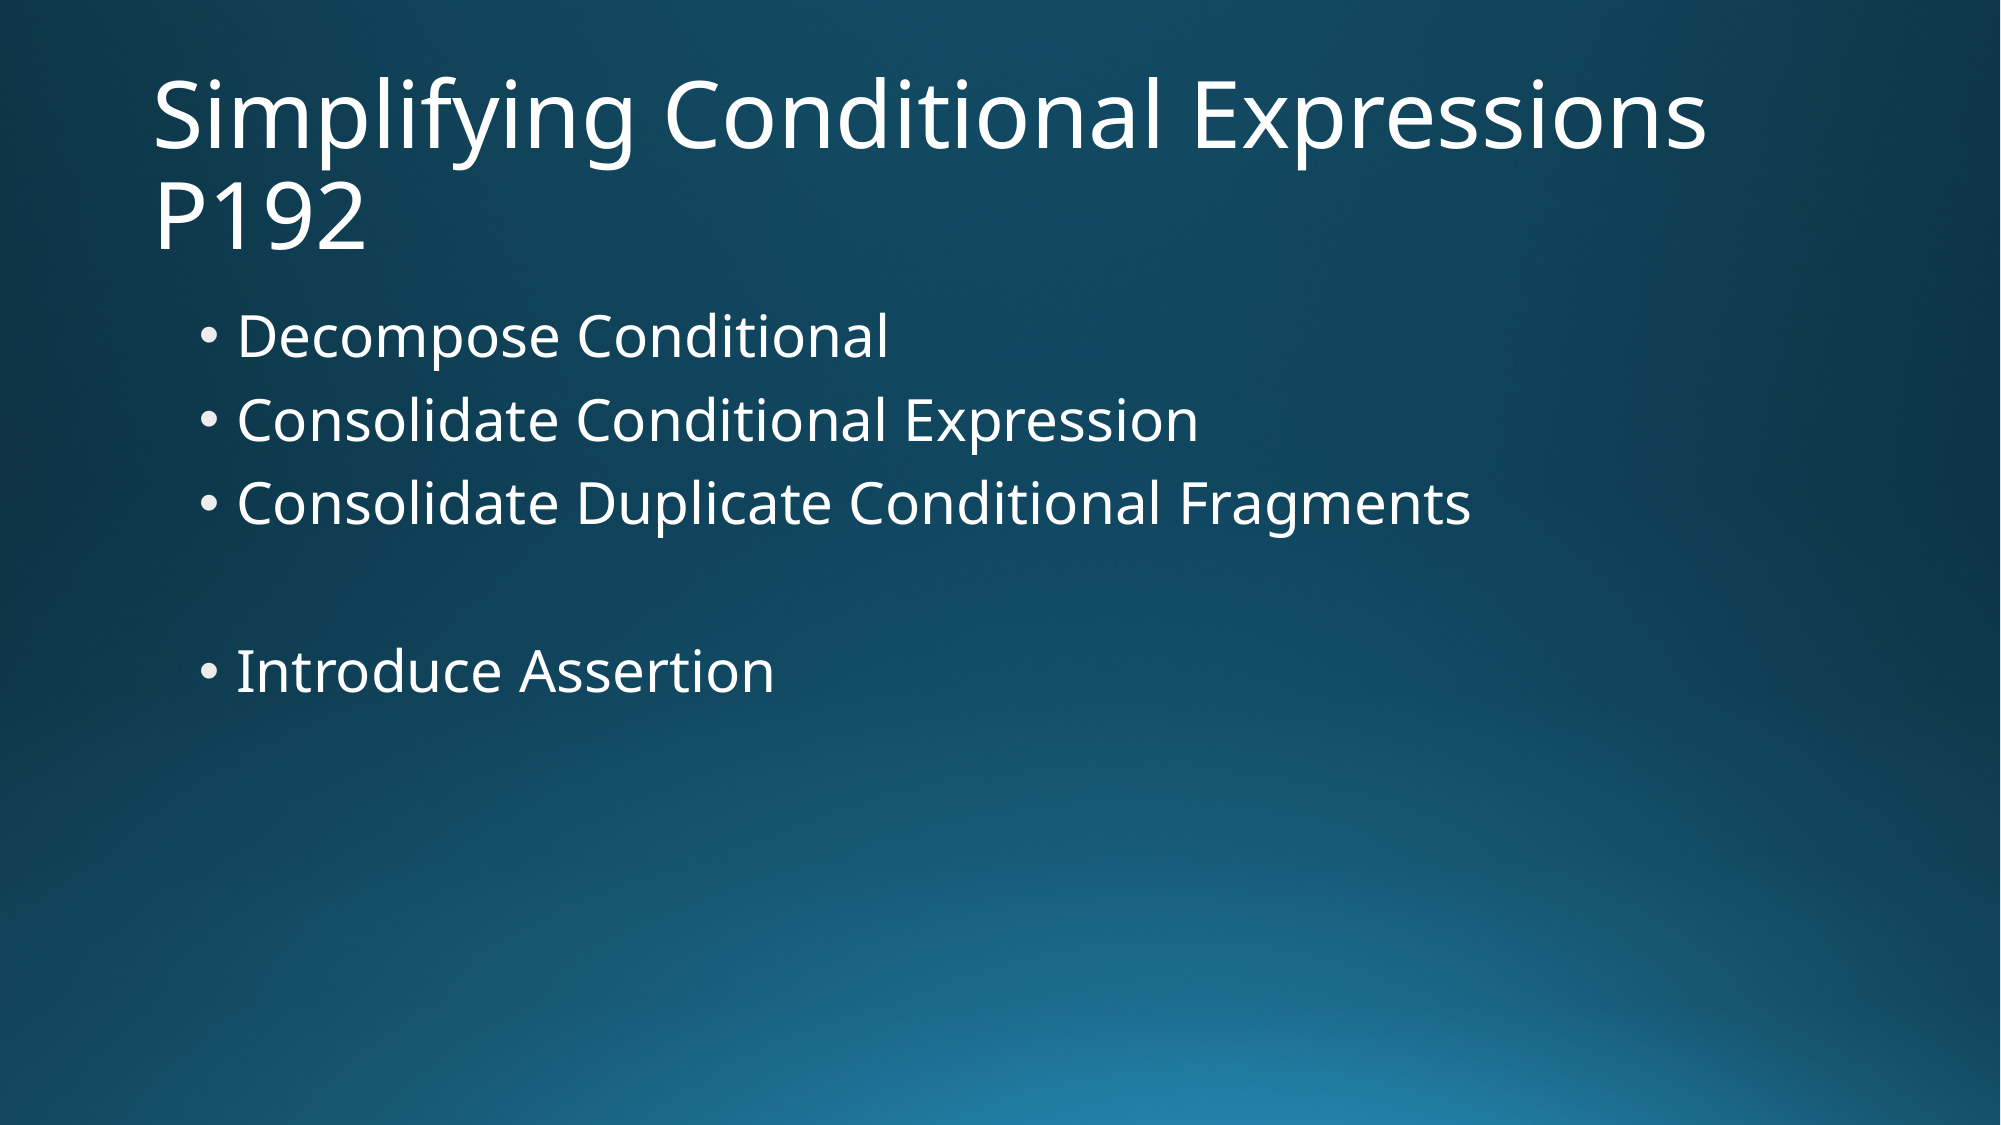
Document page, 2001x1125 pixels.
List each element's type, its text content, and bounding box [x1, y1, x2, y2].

list Decompose Conditional Consolidate Conditional Expression Consolidate Duplicate Conditional Fragments Introduce Assertion [183, 299, 1863, 1014]
picture [0, 0, 2001, 1125]
title Simplifying Conditional Expressions P192 [137, 59, 1863, 278]
